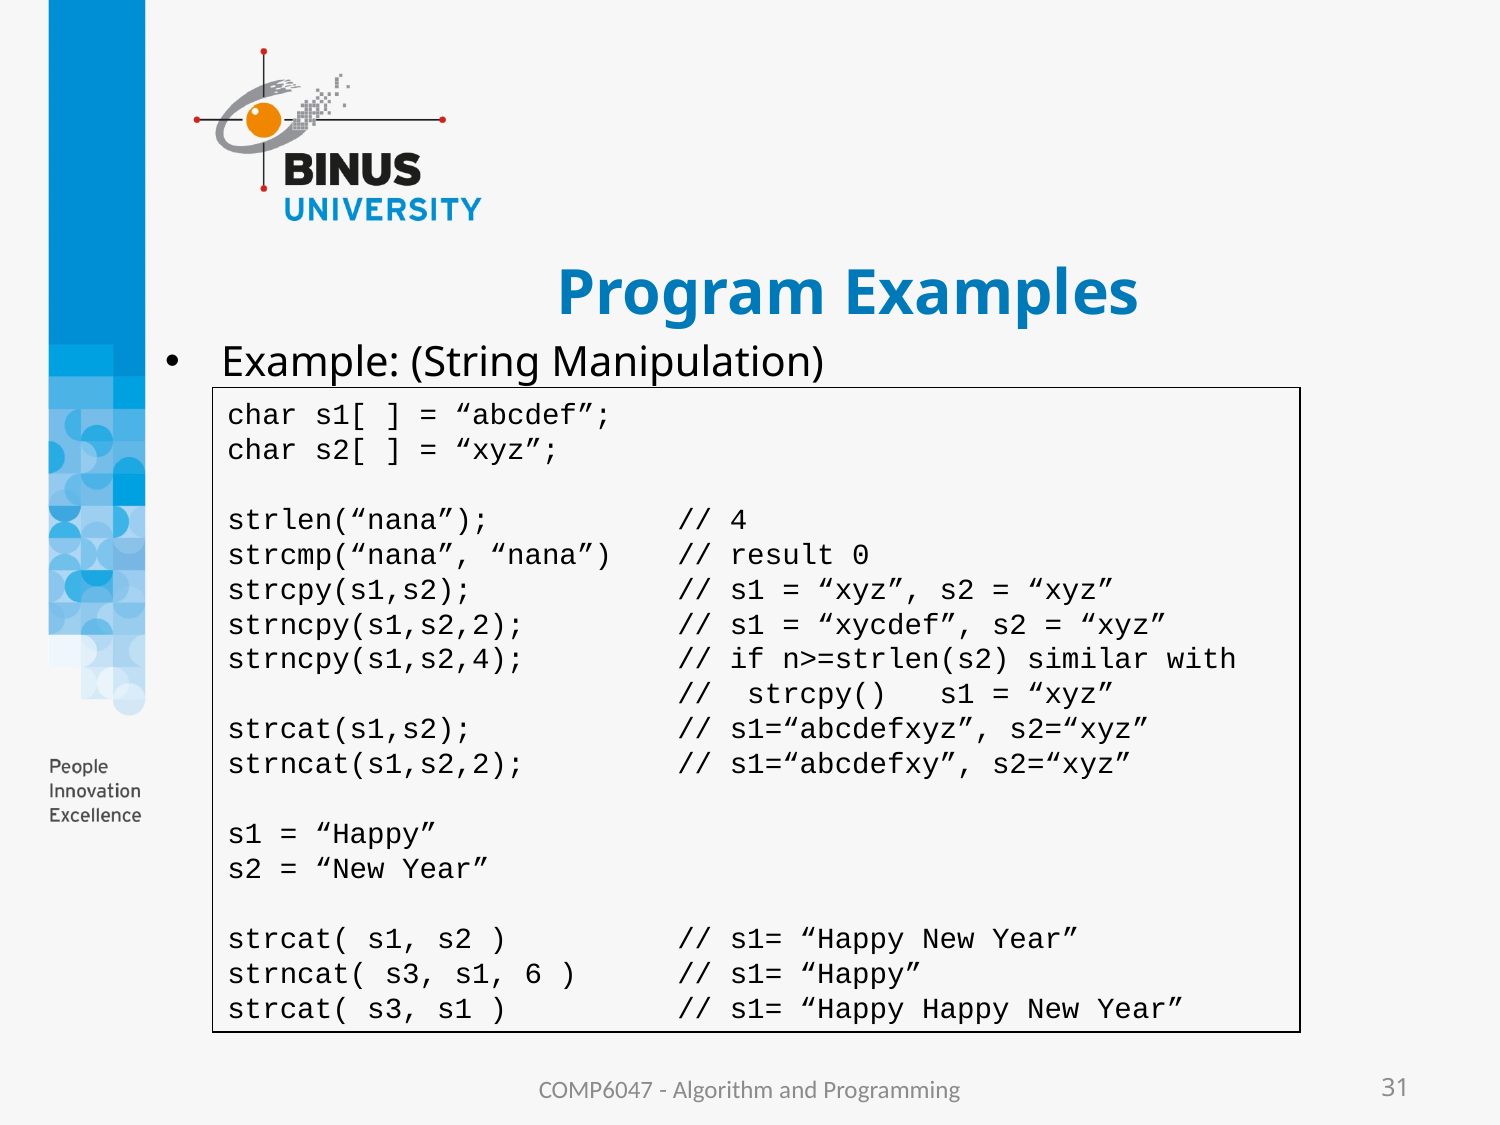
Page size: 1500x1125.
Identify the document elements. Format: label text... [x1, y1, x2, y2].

text_box char s1[ ] = “abcdef”; char s2[ ] = “xyz”; strlen(“nana”); // 4 strcmp(“nana”, “nana”) // result 0 strcpy(s1,s2); // s1 = “xyz”, s2 = “xyz” strncpy(s1,s2,2); // s1 = “xycdef”, s2 = “xyz” strncpy(s1,s2,4); // if n>=strlen(s2) similar with // strcpy() s1 = “xyz” strcat(s1,s2); // s1=“abcdefxyz”, s2=“xyz” strncat(s1,s2,2); // s1=“abcdefxy”, s2=“xyz” s1 = “Happy” s2 = “New Year” strcat( s1, s2 ) // s1= “Happy New Year” strncat( s3, s1, 6 ) // s1= “Happy” strcat( s3, s1 ) // s1= “Happy Happy New Year” [212, 387, 1300, 1033]
list Example: (String Manipulation) [150, 337, 1438, 948]
footer COMP6047 - Algorithm and Programming [512, 1058, 988, 1119]
title Program Examples [287, 224, 1409, 337]
slide_number 31 [1074, 1058, 1425, 1119]
picture [0, 0, 1500, 845]
